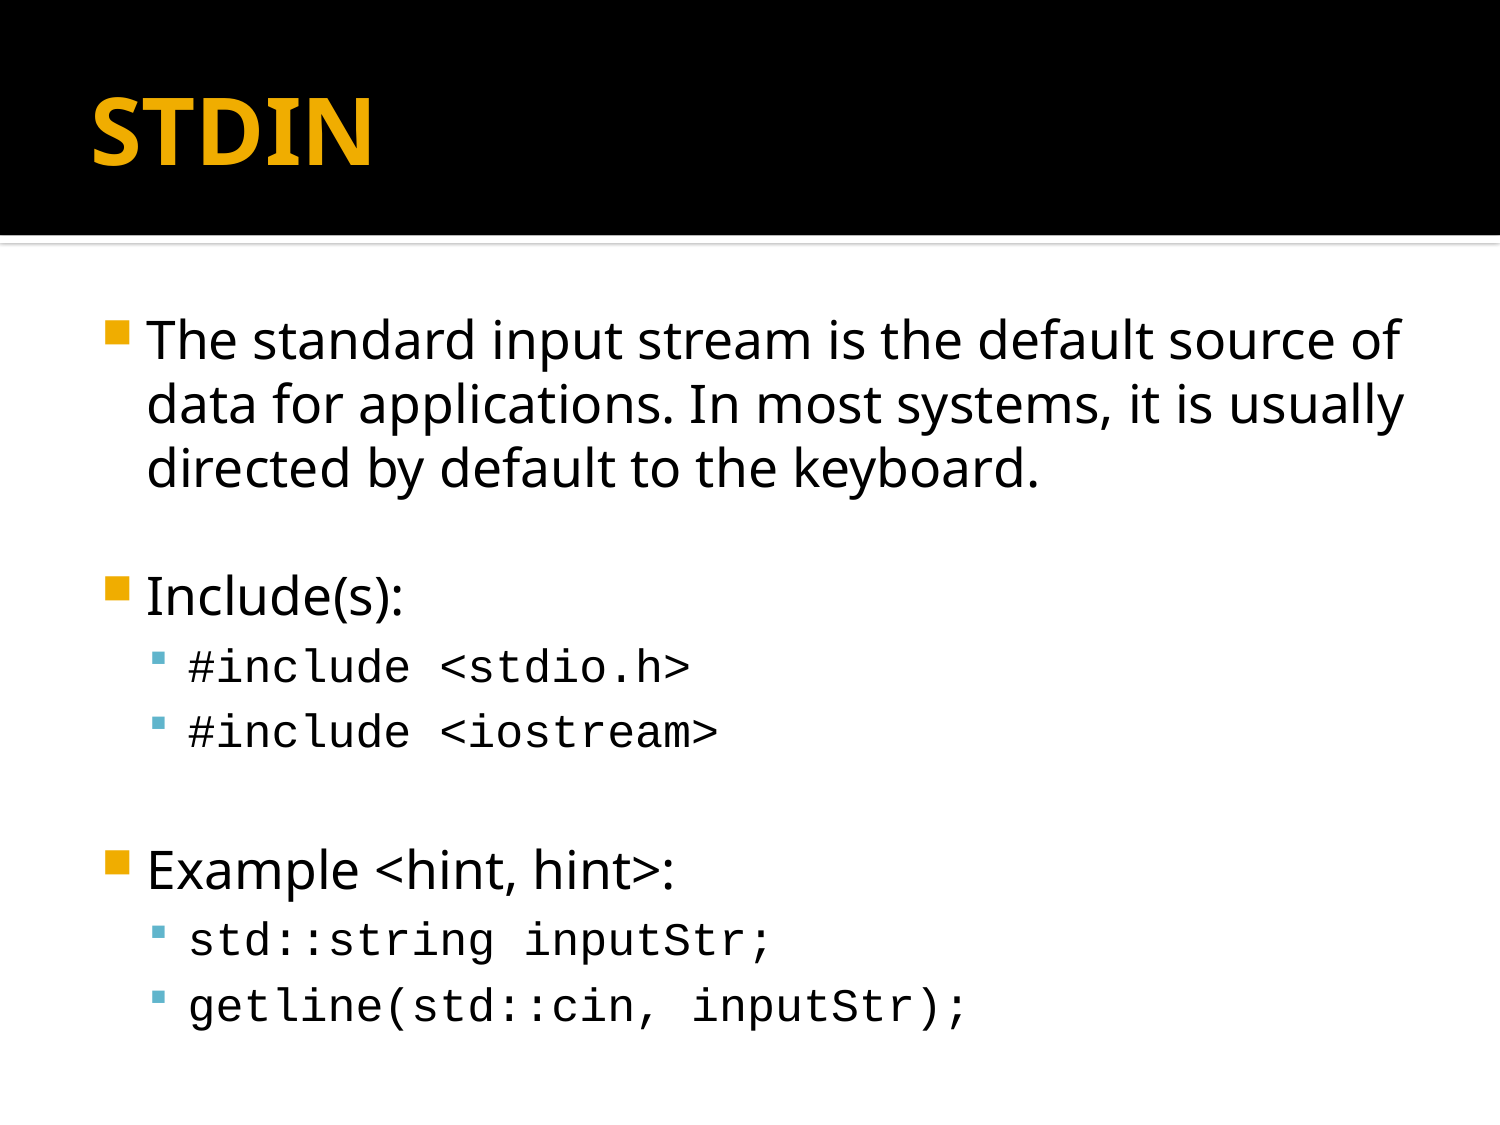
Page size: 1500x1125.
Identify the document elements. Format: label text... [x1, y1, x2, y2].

title STDIN [75, 25, 1425, 231]
list The standard input stream is the default source of data for applications. In most systems, it is usually directed by default to the keyboard. Include(s): #include <stdio.h> #include <iostream> Example <hint, hint>: std::string inputStr; getline(std::cin, inputStr); [75, 291, 1425, 1050]
